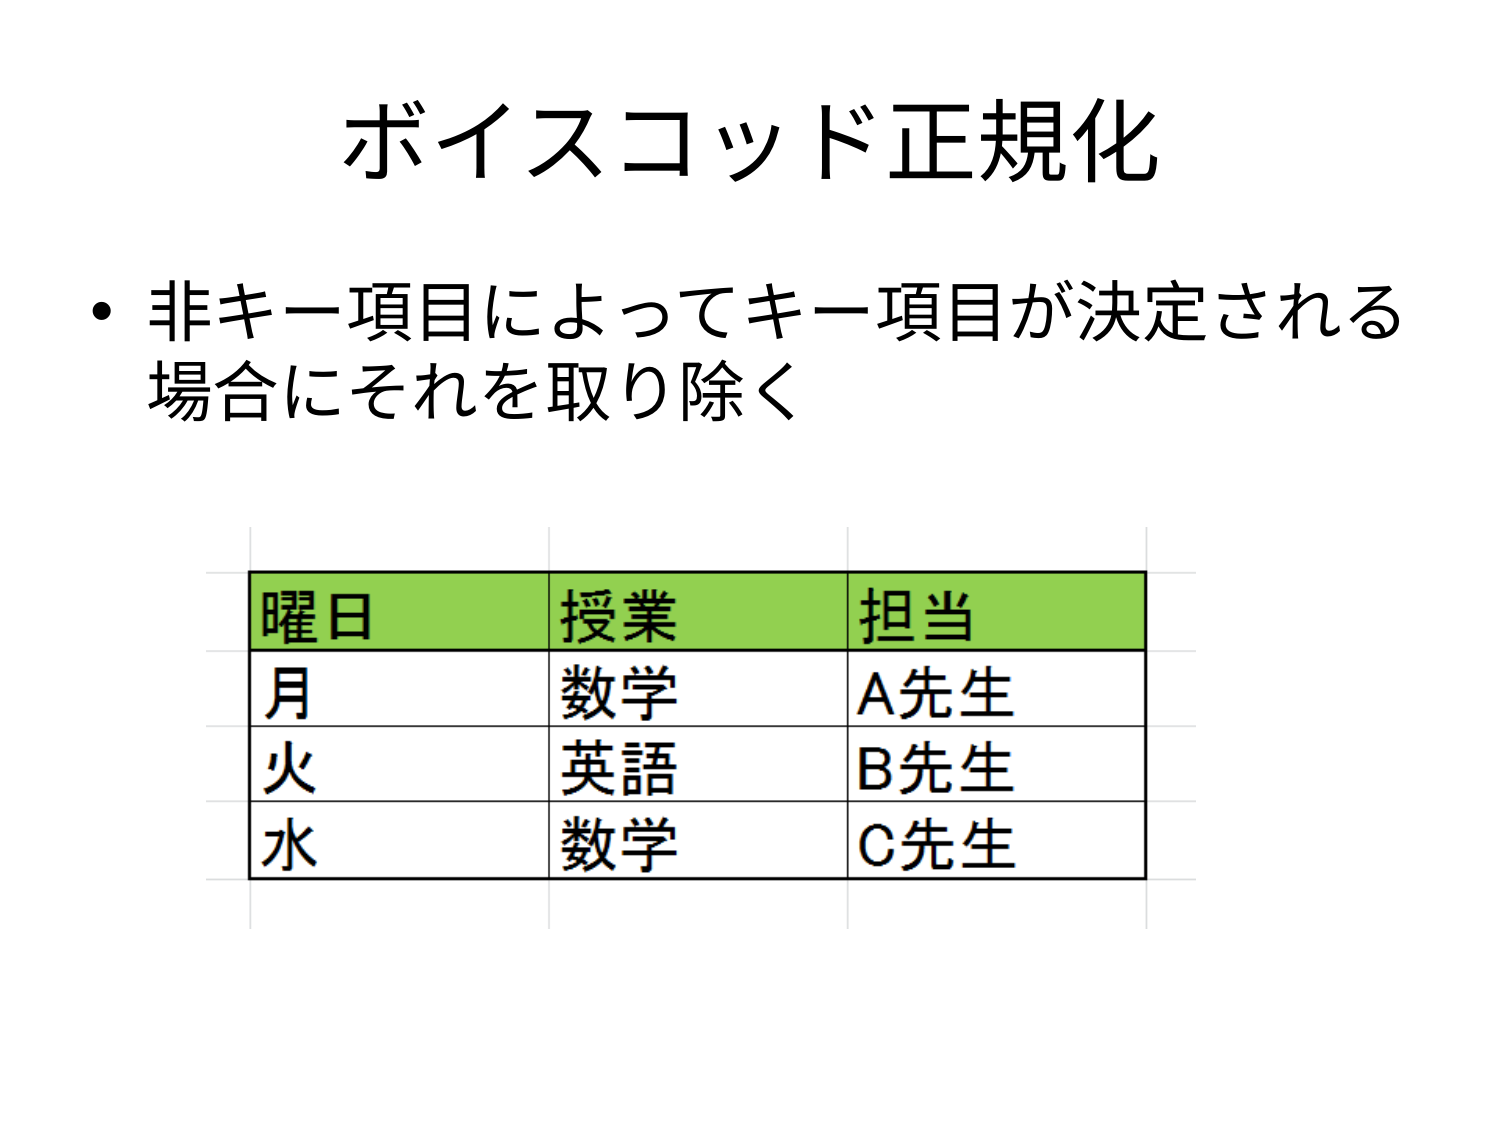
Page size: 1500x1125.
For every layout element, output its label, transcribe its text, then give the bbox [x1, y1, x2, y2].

picture [206, 526, 1196, 929]
list 非キー項目によってキー項目が決定される場合にそれを取り除く [75, 262, 1425, 1005]
title ボイスコッド正規化 [75, 45, 1425, 233]
